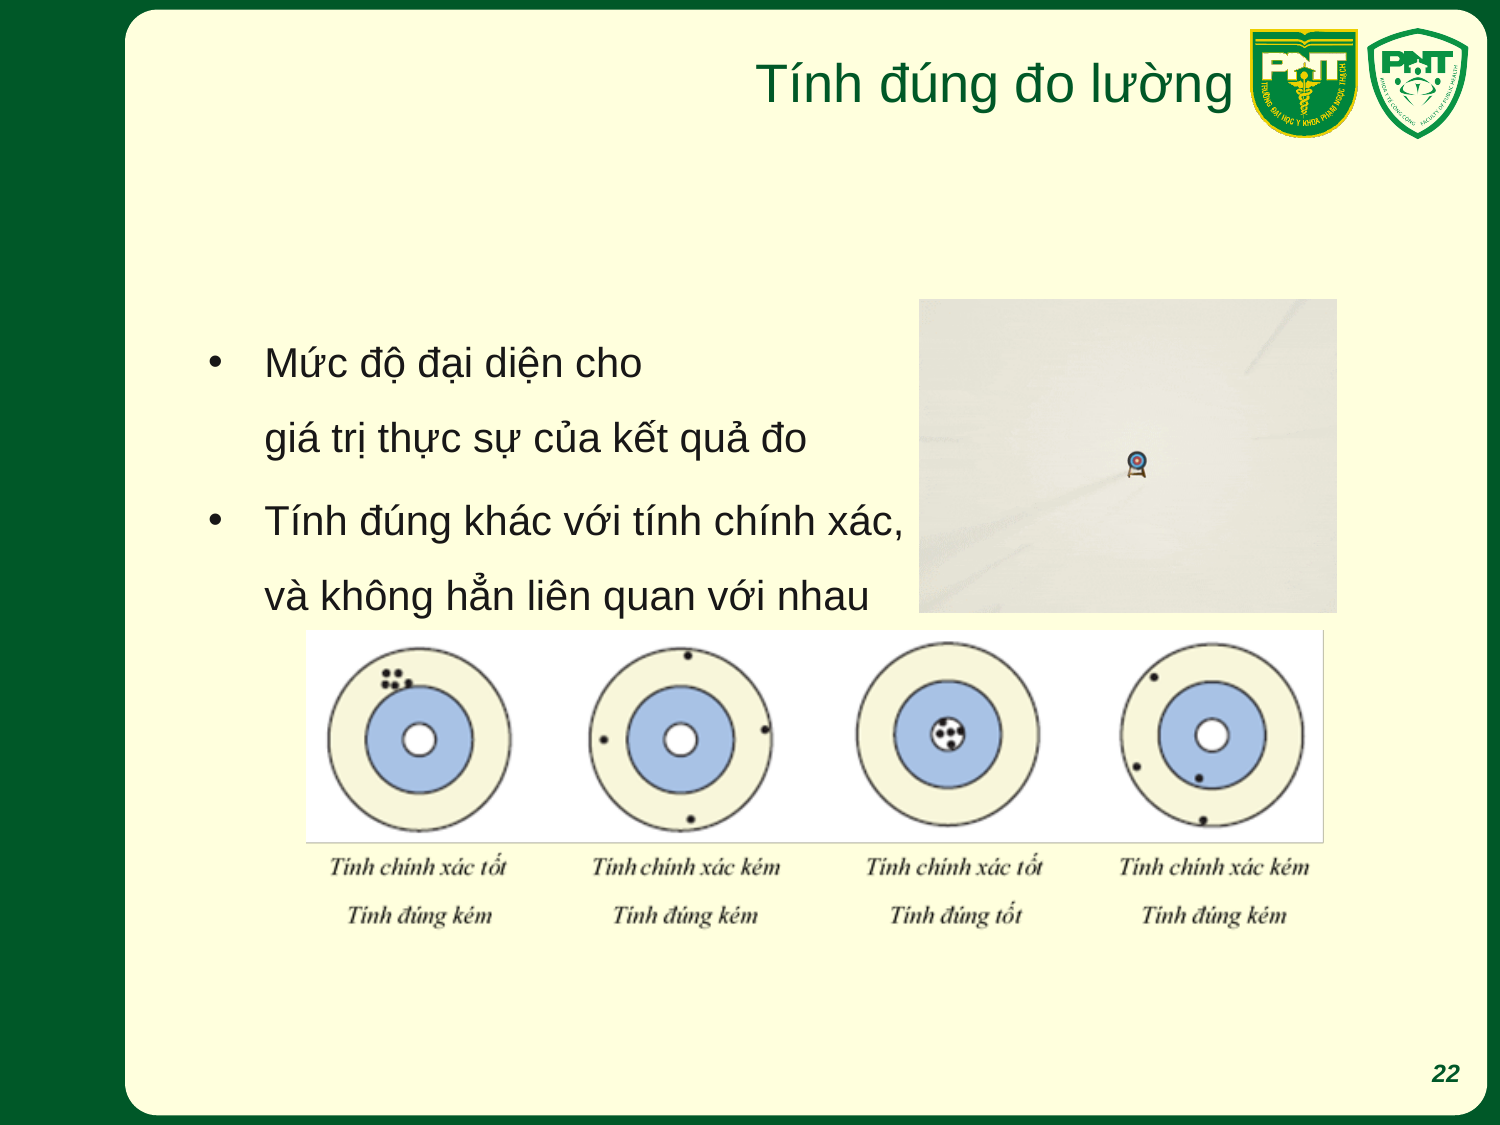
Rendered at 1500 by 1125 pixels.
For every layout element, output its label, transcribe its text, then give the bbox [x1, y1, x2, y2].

picture [1251, 29, 1358, 138]
picture [306, 630, 1337, 944]
title Tính đúng đo lường [142, 24, 1251, 138]
picture [919, 299, 1337, 613]
picture [1362, 23, 1473, 144]
slide_number 22 [1175, 1042, 1475, 1103]
list Mức độ đại diện cho giá trị thực sự của kết quả đo Tính đúng khác với tính chính xác, và không hẳn liên quan với nhau [192, 149, 1426, 1031]
